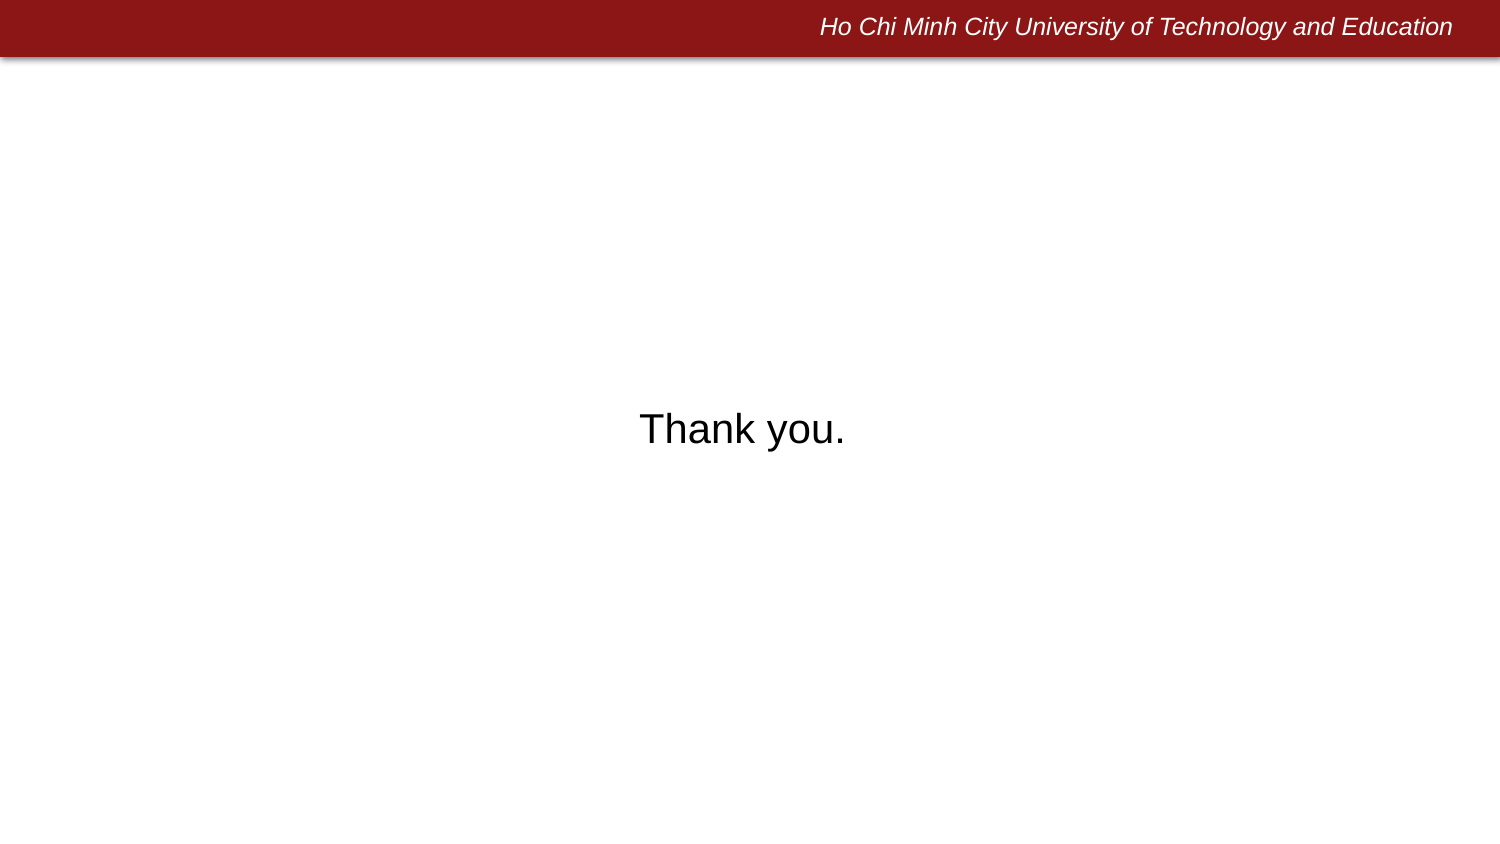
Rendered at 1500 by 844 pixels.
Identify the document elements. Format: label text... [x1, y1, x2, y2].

text_box Ho Chi Minh City University of Technology and Education [805, 3, 1500, 49]
title Thank you. [441, 384, 1059, 460]
